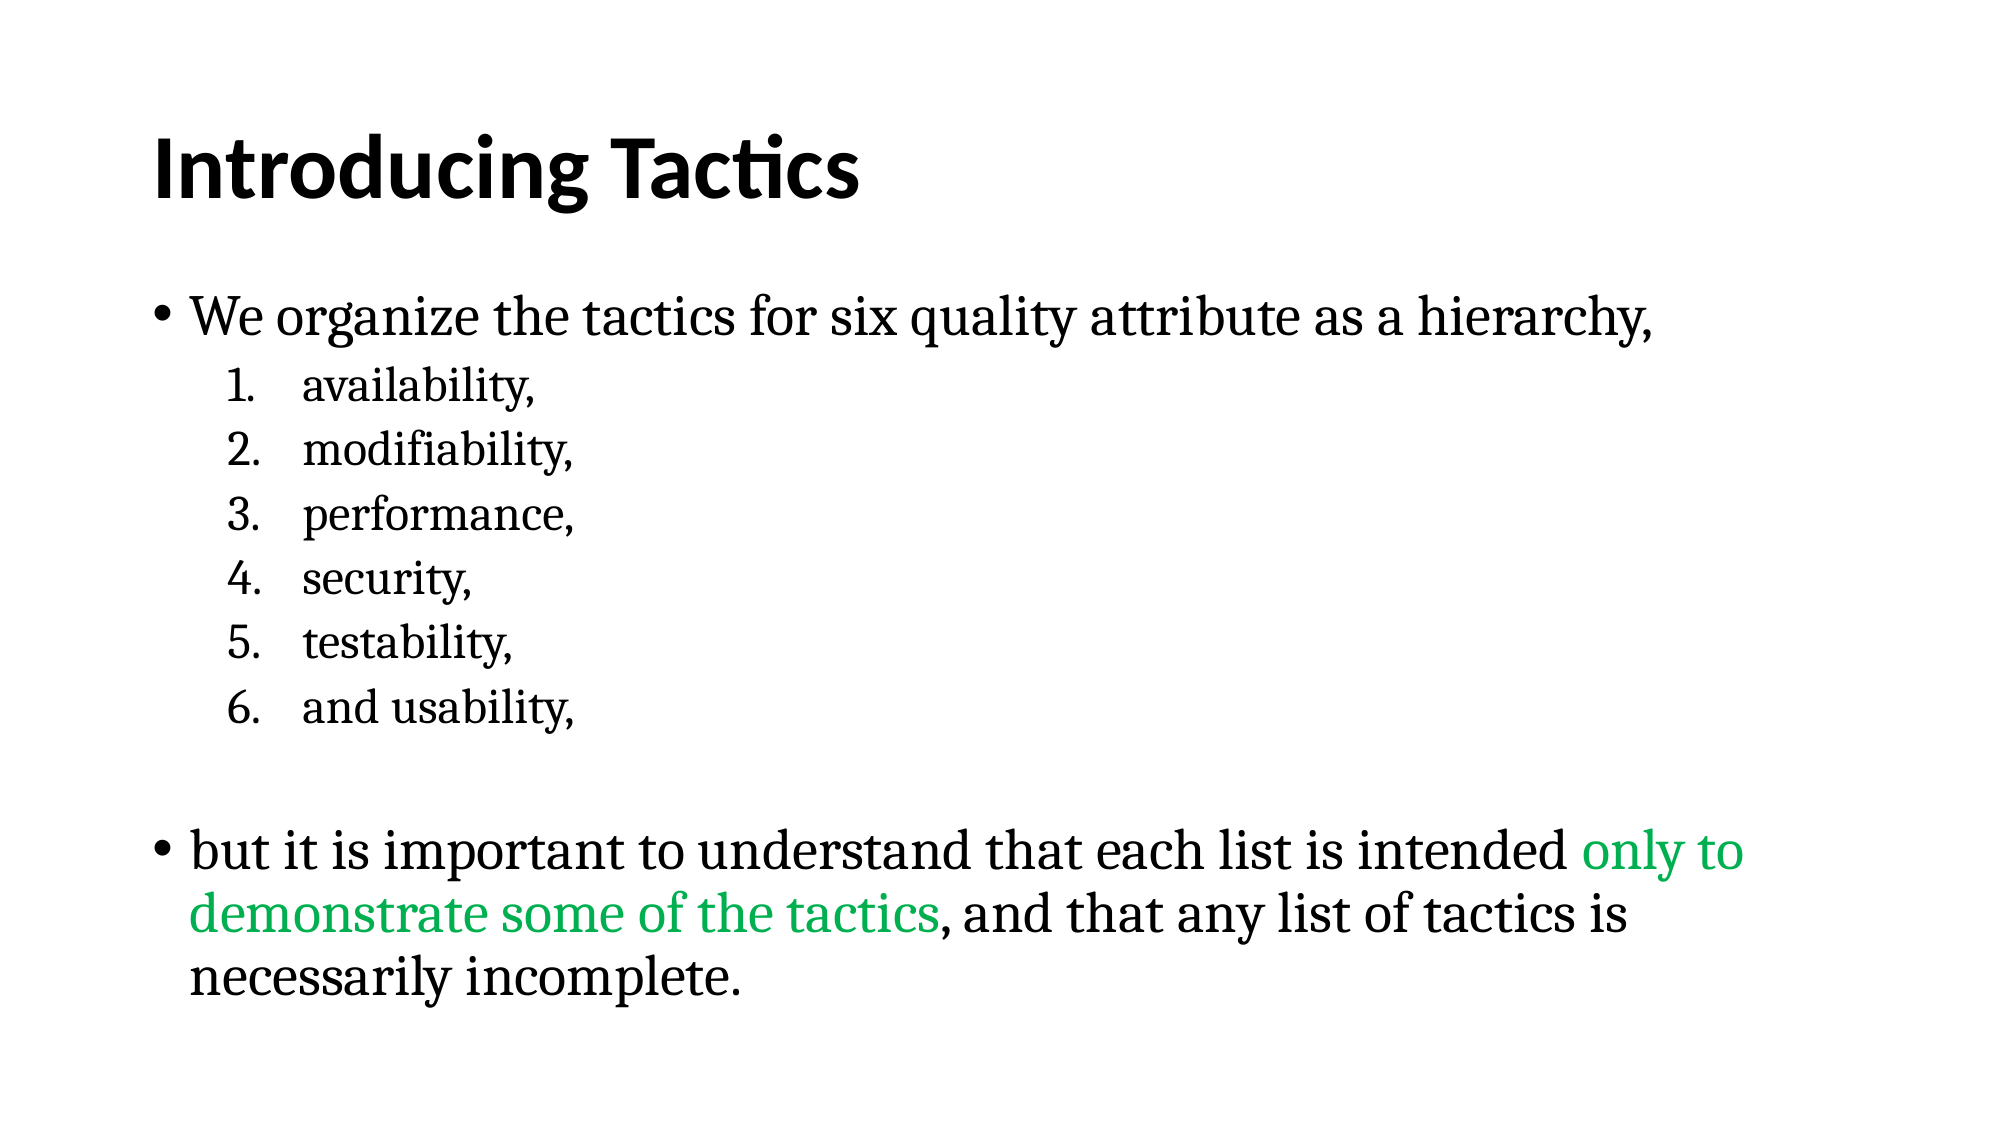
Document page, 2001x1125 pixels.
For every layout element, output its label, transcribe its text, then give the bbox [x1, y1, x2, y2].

title Introducing Tactics [137, 59, 1863, 277]
list We organize the tactics for six quality attribute as a hierarchy, availability, modifiability, performance, security, testability, and usability, but it is important to understand that each list is intended only to demonstrate some of the tactics, and that any list of tactics is necessarily incomplete. [137, 277, 1863, 1084]
